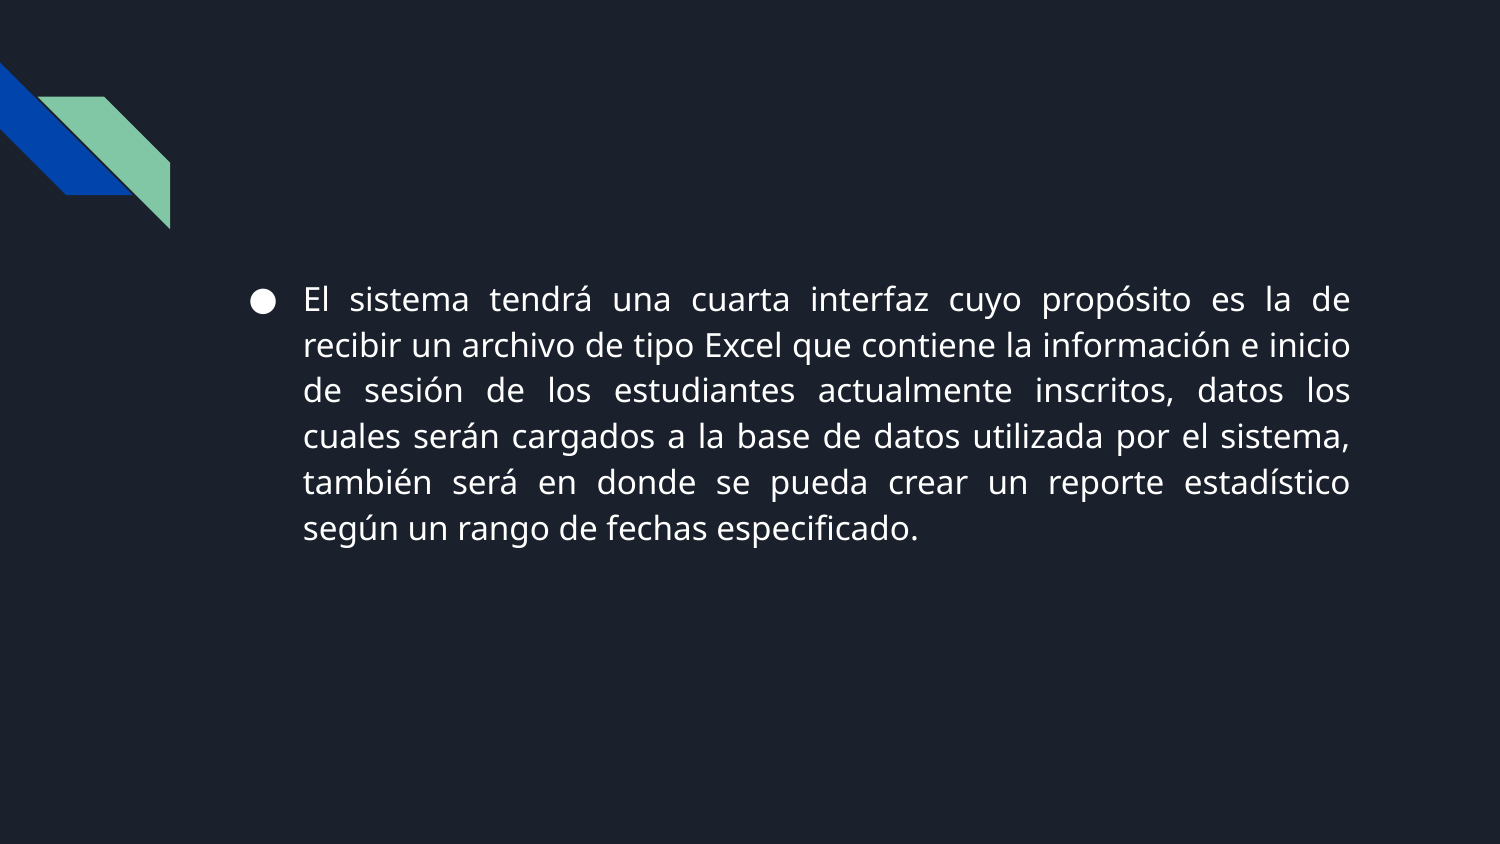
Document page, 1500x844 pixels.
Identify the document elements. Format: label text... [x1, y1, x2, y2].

list El sistema tendrá una cuarta interfaz cuyo propósito es la de recibir un archivo de tipo Excel que contiene la información e inicio de sesión de los estudiantes actualmente inscritos, datos los cuales serán cargados a la base de datos utilizada por el sistema, también será en donde se pueda crear un reporte estadístico según un rango de fechas especificado. [212, 257, 1368, 735]
